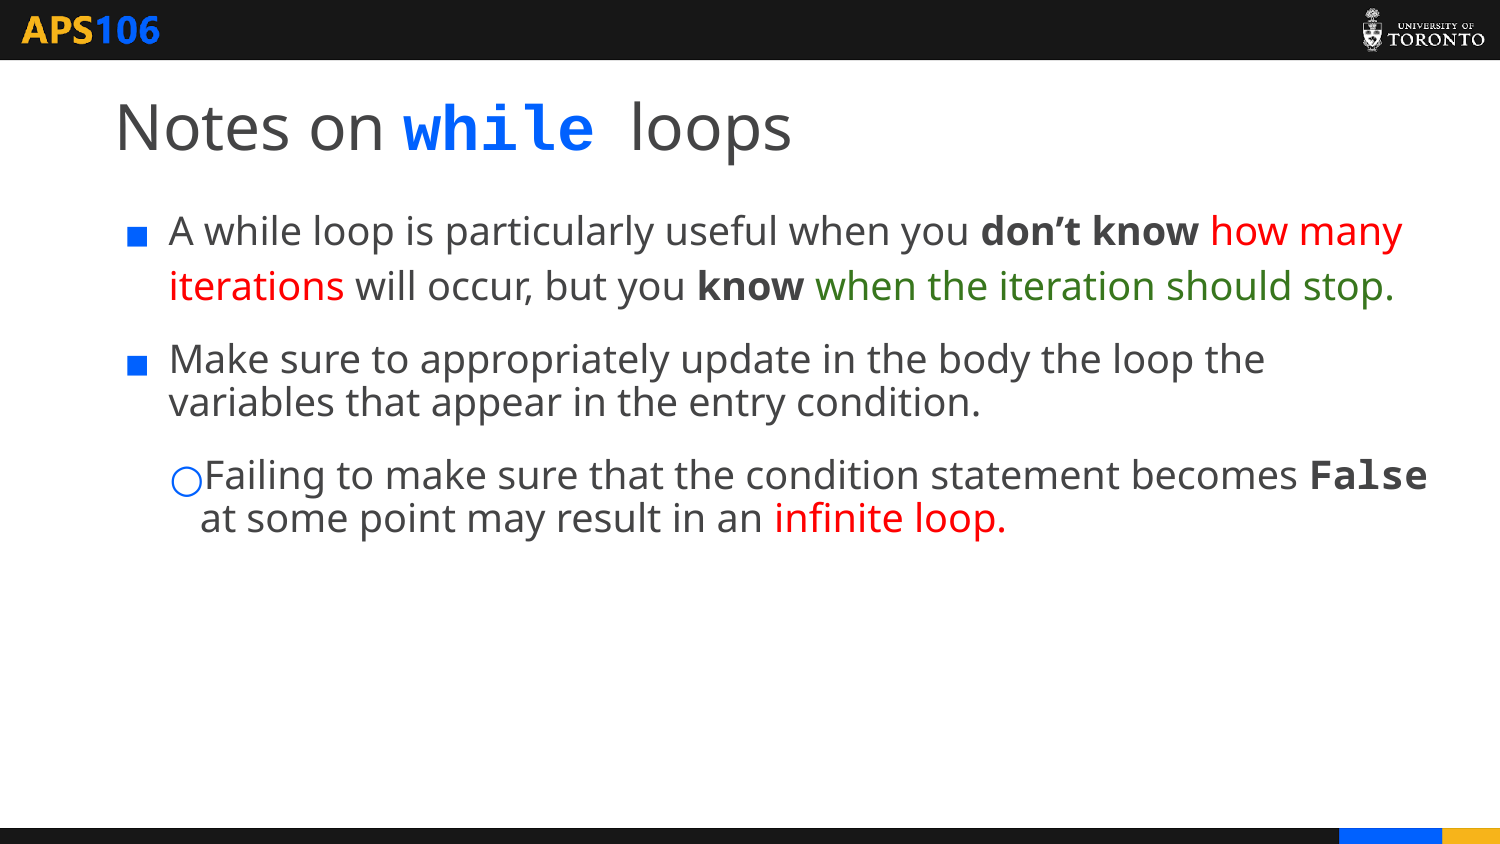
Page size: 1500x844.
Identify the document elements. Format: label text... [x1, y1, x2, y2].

picture [0, 0, 1500, 844]
list A while loop is particularly useful when you don’t know how many iterations will occur, but you know when the iteration should stop. Make sure to appropriately update in the body the loop the variables that appear in the entry condition. Failing to make sure that the condition statement becomes False at some point may result in an infinite loop. [103, 193, 1446, 820]
title Notes on while loops [103, 89, 1397, 171]
